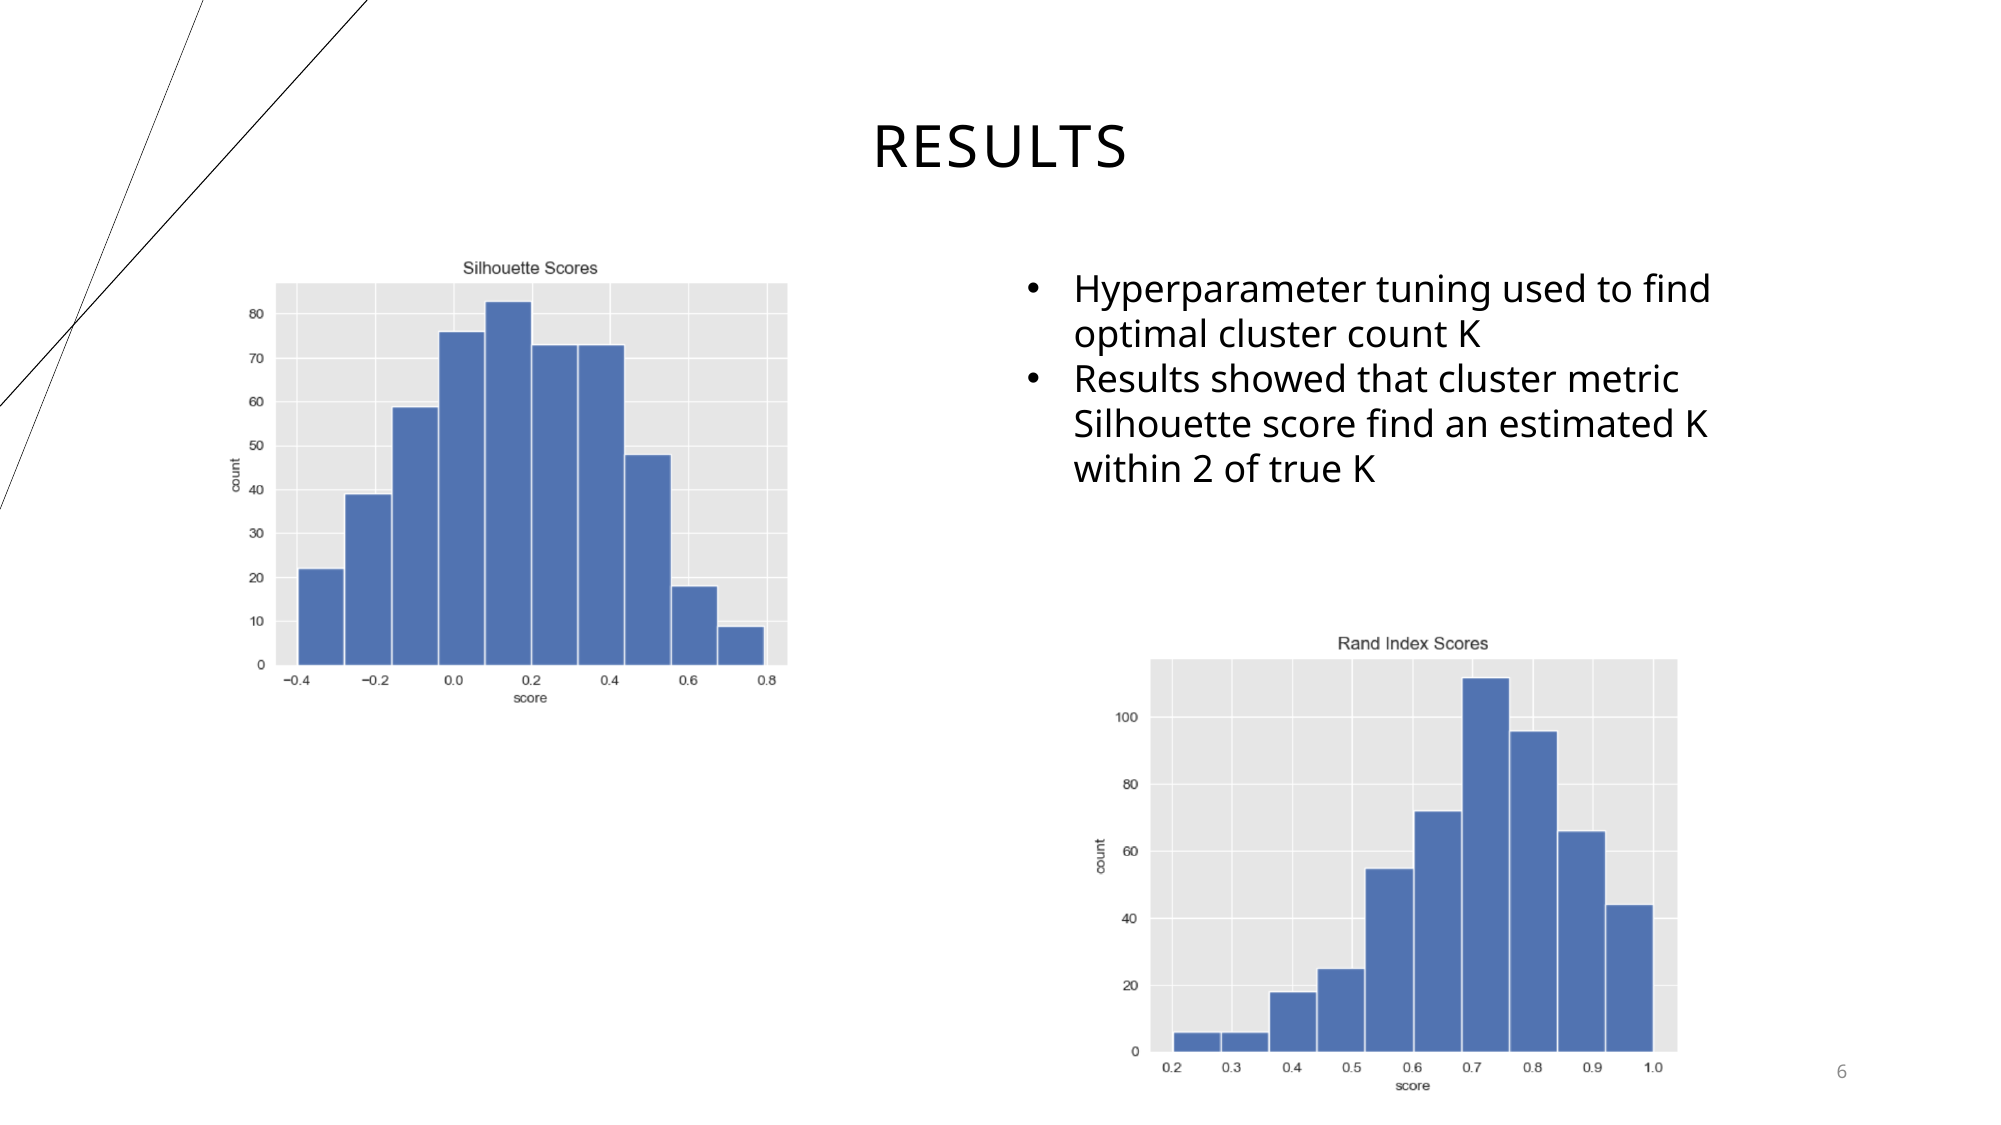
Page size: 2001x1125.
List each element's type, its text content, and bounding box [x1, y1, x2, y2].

slide_number 6 [1691, 1042, 1863, 1103]
picture [210, 257, 804, 710]
picture [1077, 625, 1691, 1103]
title Results [309, 40, 1691, 258]
text_box Hyperparameter tuning used to find optimal cluster count K Results showed that cluster metric Silhouette score find an estimated K within 2 of true K [1012, 257, 1797, 498]
